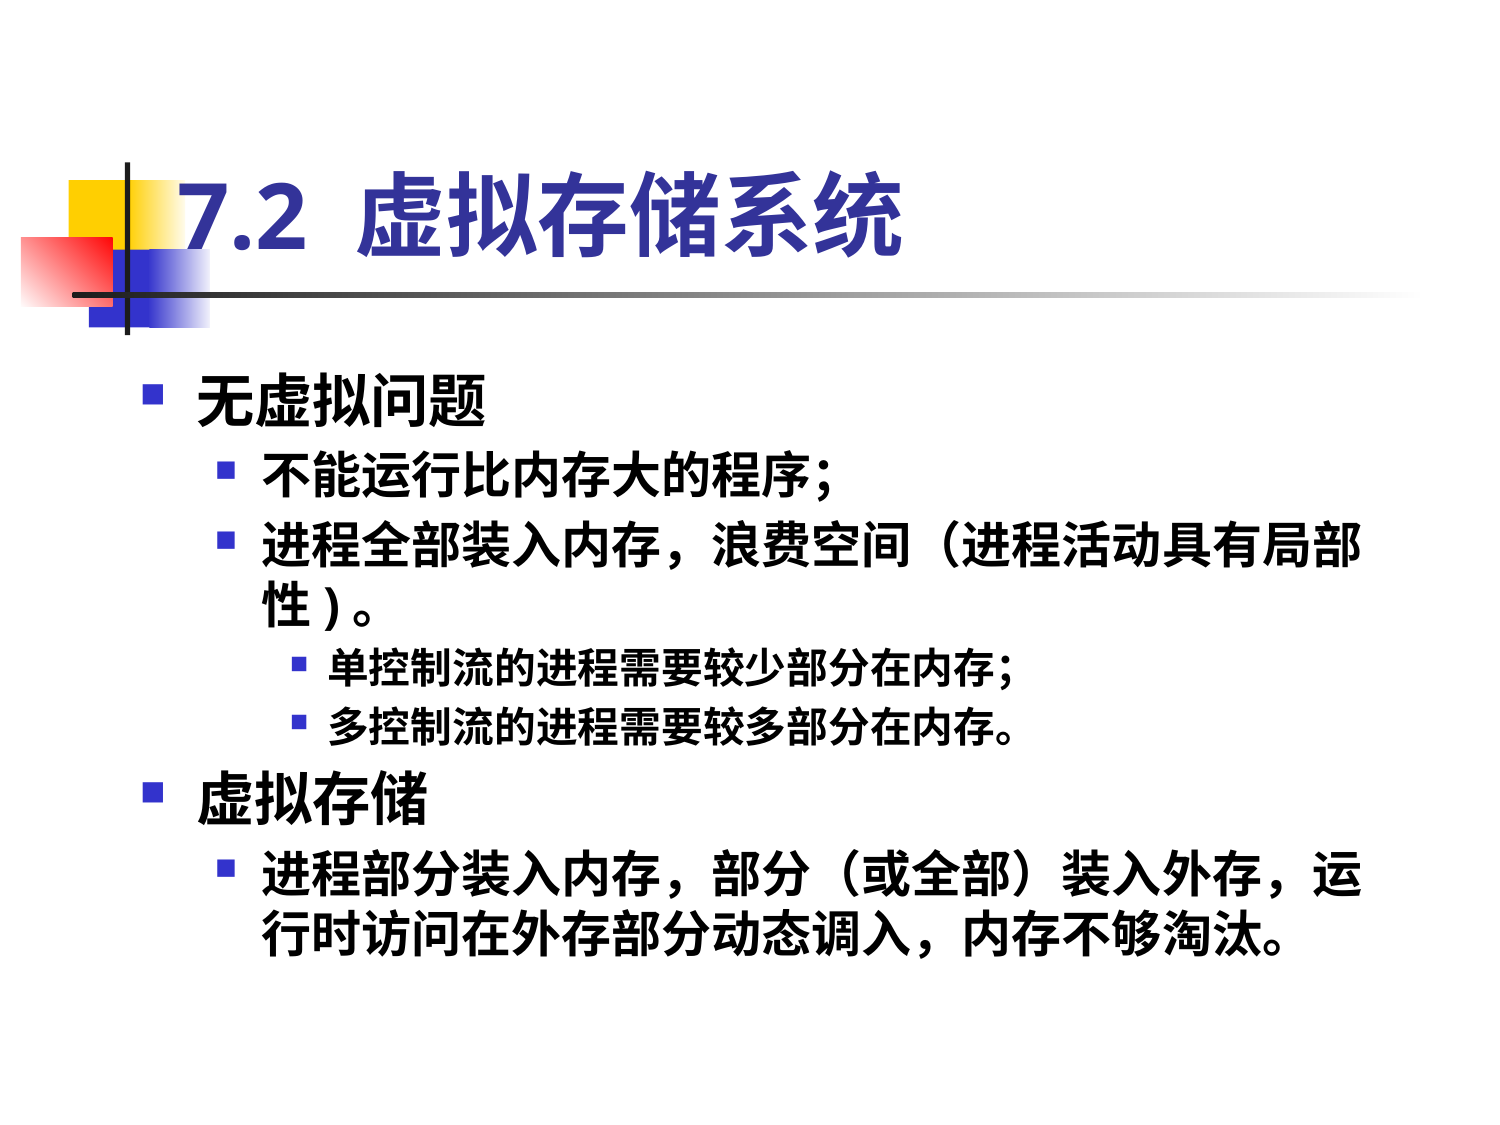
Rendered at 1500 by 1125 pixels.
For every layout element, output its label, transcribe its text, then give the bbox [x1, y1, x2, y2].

list 无虚拟问题 不能运行比内存大的程序； 进程全部装入内存，浪费空间（进程活动具有局部性)。 单控制流的进程需要较少部分在内存； 多控制流的进程需要较多部分在内存。 虚拟存储 进程部分装入内存，部分（或全部）装入外存，运行时访问在外存部分动态调入，内存不够淘汰。 [124, 274, 1401, 1038]
title 7.2 虚拟存储系统 [162, 87, 1438, 276]
